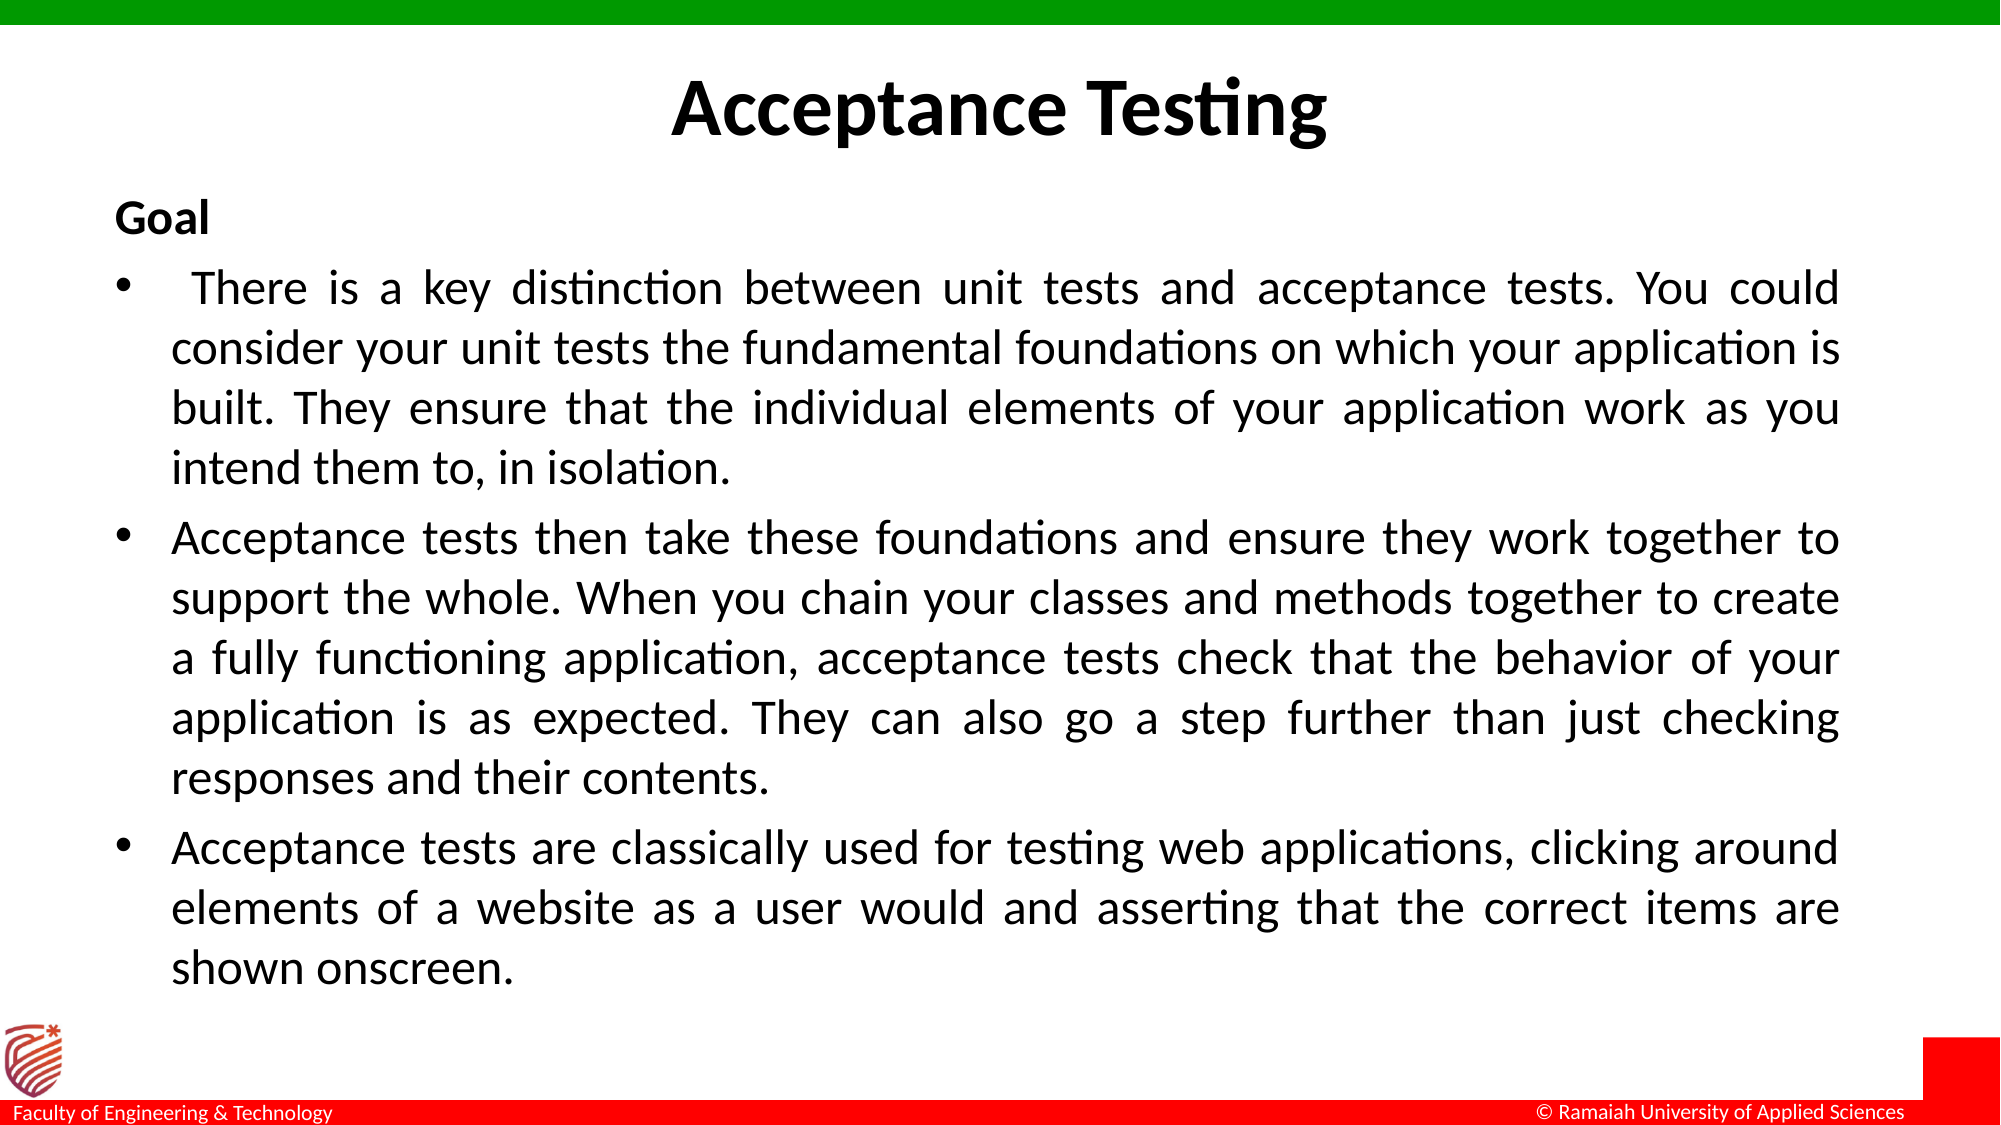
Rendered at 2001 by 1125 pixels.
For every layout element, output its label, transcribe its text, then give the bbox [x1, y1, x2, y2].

title Acceptance Testing [99, 45, 1900, 233]
list Goal There is a key distinction between unit tests and acceptance tests. You could consider your unit tests the fundamental foundations on which your application is built. They ensure that the individual elements of your application work as you intend them to, in isolation. Acceptance tests then take these foundations and ensure they work together to support the whole. When you chain your classes and methods together to create a fully functioning application, acceptance tests check that the behavior of your application is as expected. They can also go a step further than just checking responses and their contents. Acceptance tests are classically used for testing web applications, clicking around elements of a website as a user would and asserting that the correct items are shown onscreen. [99, 177, 1856, 1005]
picture [0, 1013, 69, 1100]
